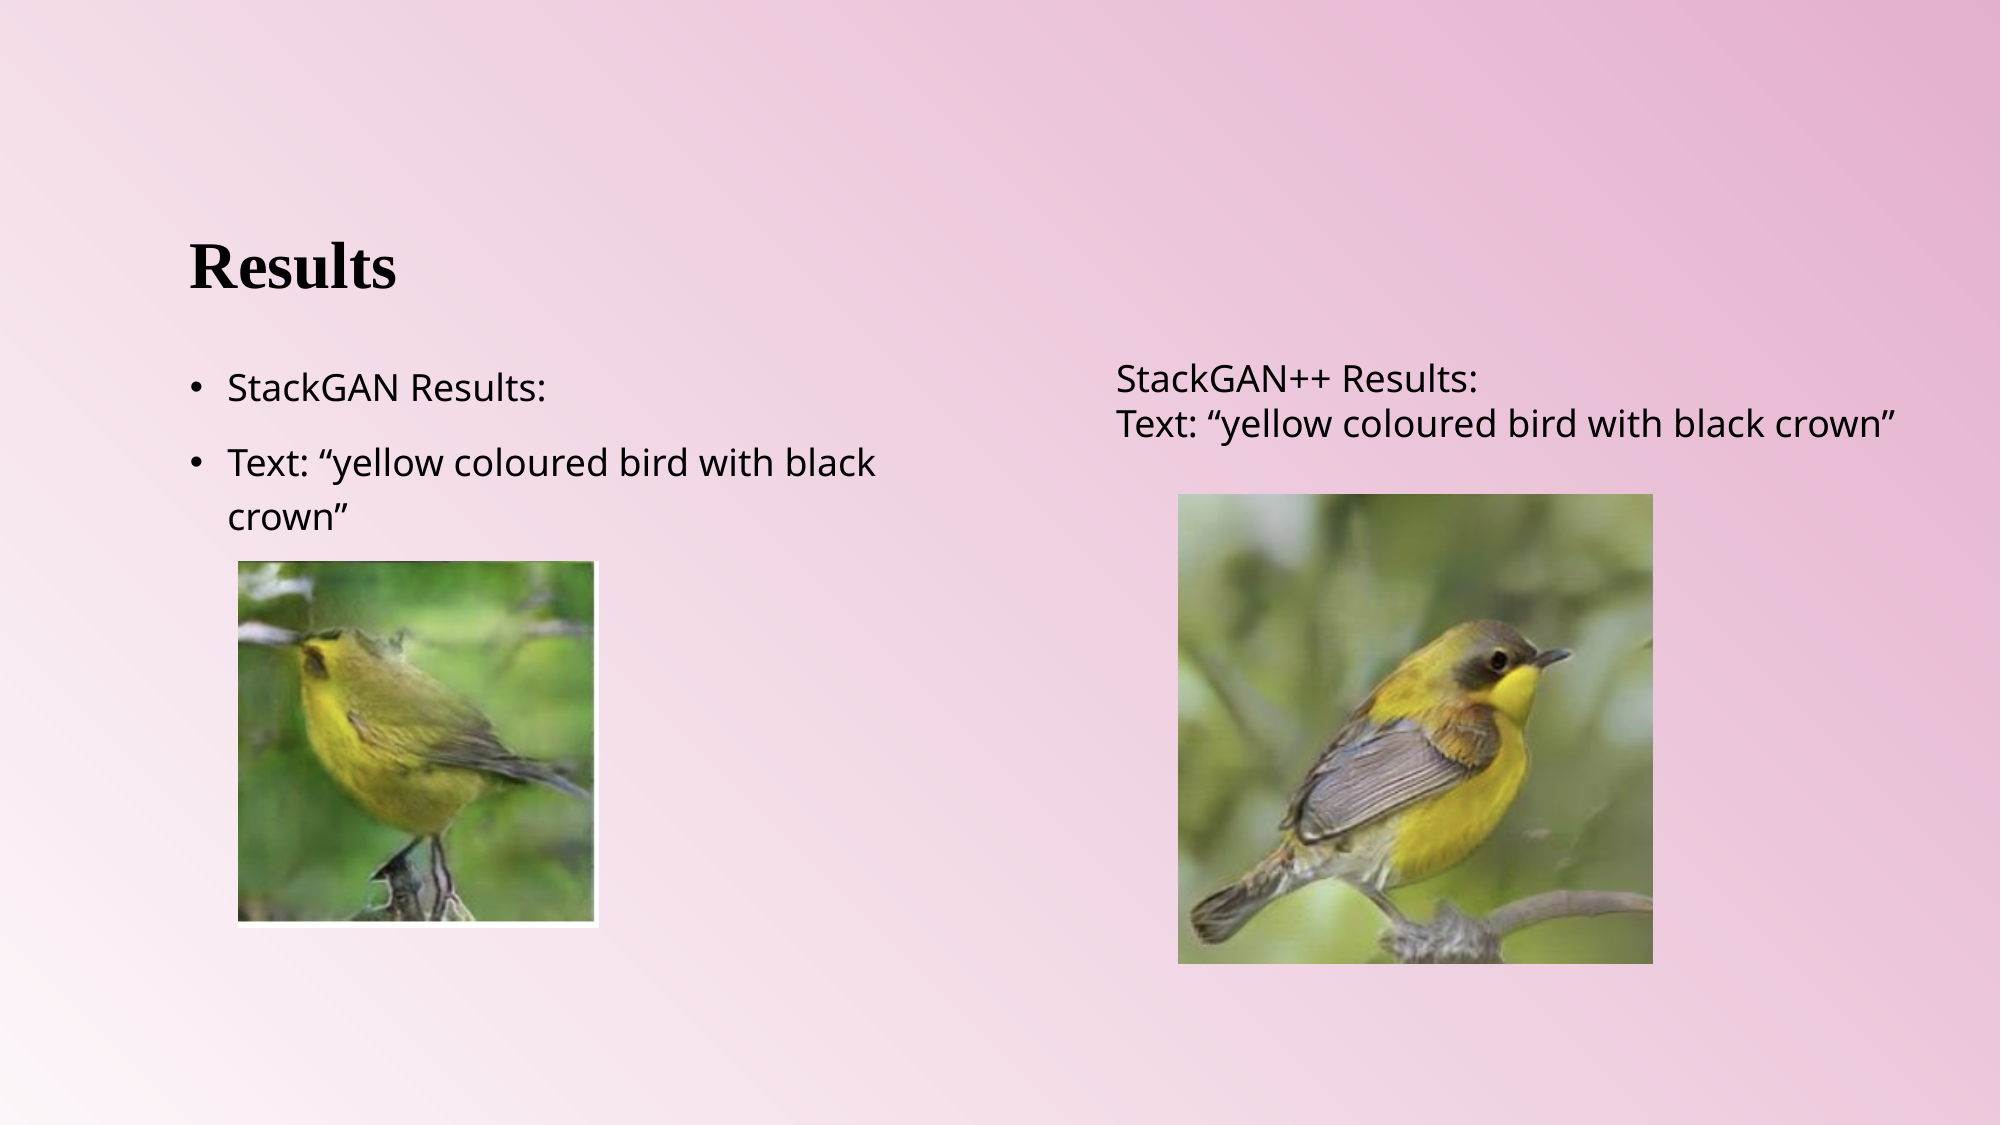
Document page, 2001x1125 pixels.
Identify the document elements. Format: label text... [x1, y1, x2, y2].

title Results [174, 153, 1831, 311]
picture [1178, 494, 1653, 964]
list StackGAN Results: Text: “yellow coloured bird with black crown” [174, 347, 964, 965]
text_box StackGAN++ Results: Text: “yellow coloured bird with black crown” [1101, 347, 1925, 542]
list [238, 561, 599, 928]
